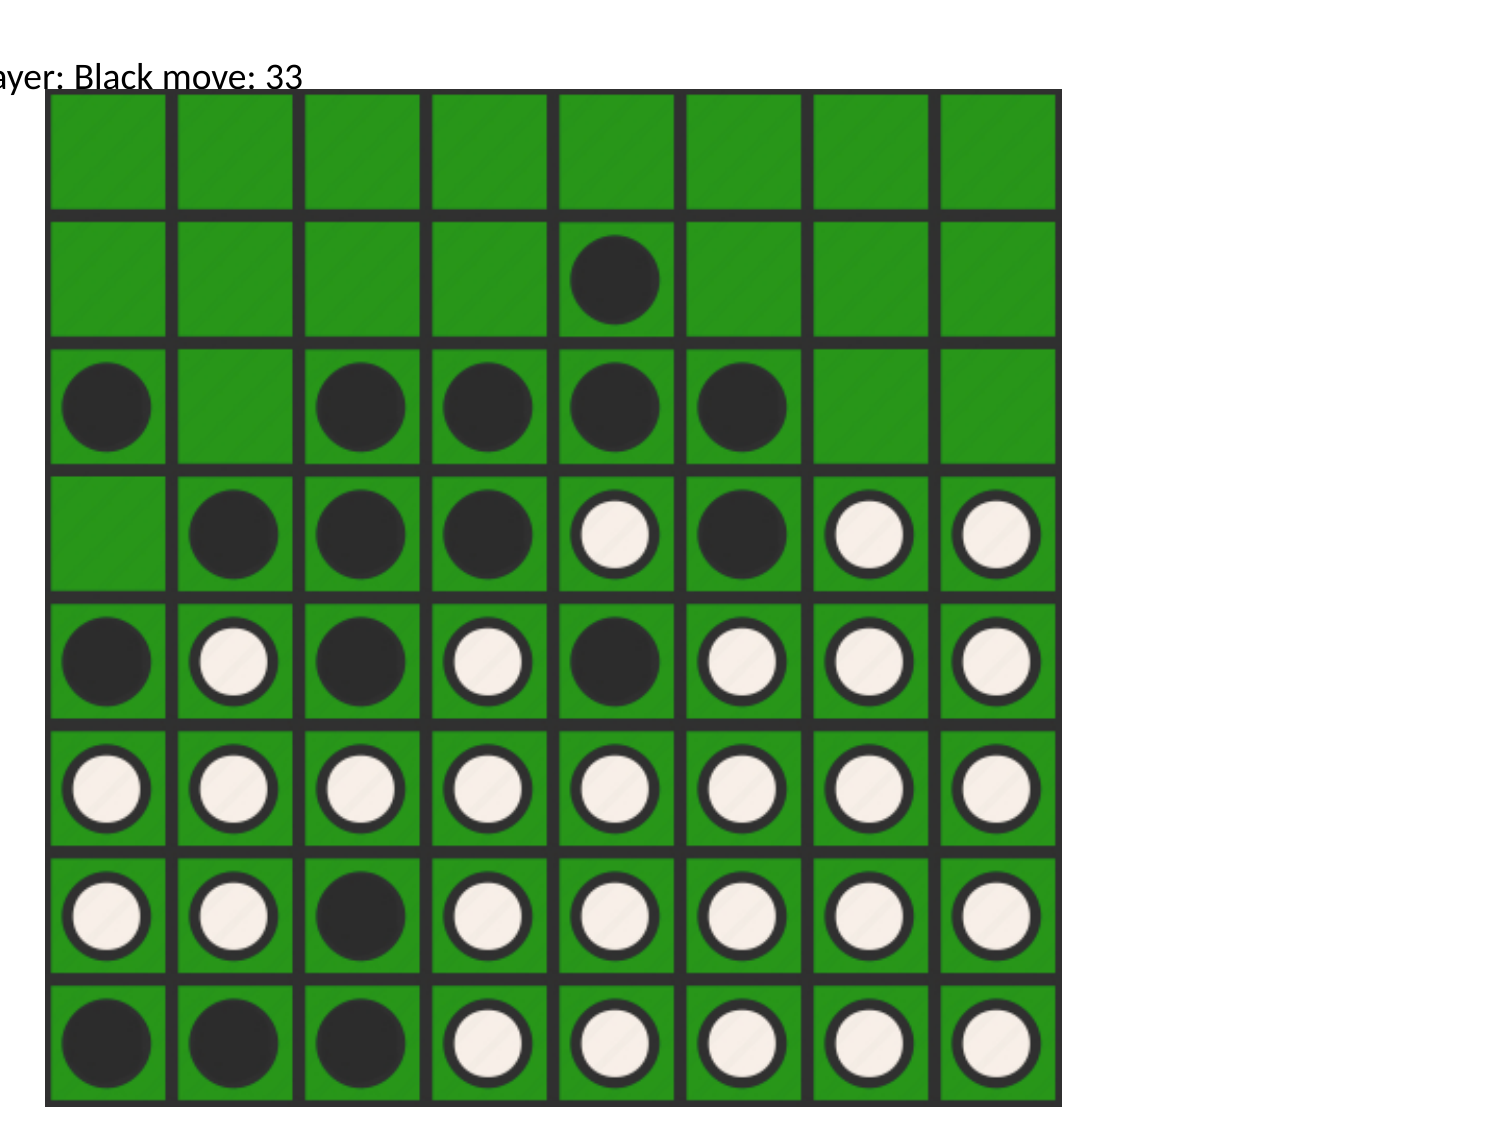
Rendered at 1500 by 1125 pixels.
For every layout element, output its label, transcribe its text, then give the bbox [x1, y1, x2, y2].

picture [44, 89, 1062, 1107]
text_box turn: 41 player: Black move: 33 [0, 44, 319, 105]
